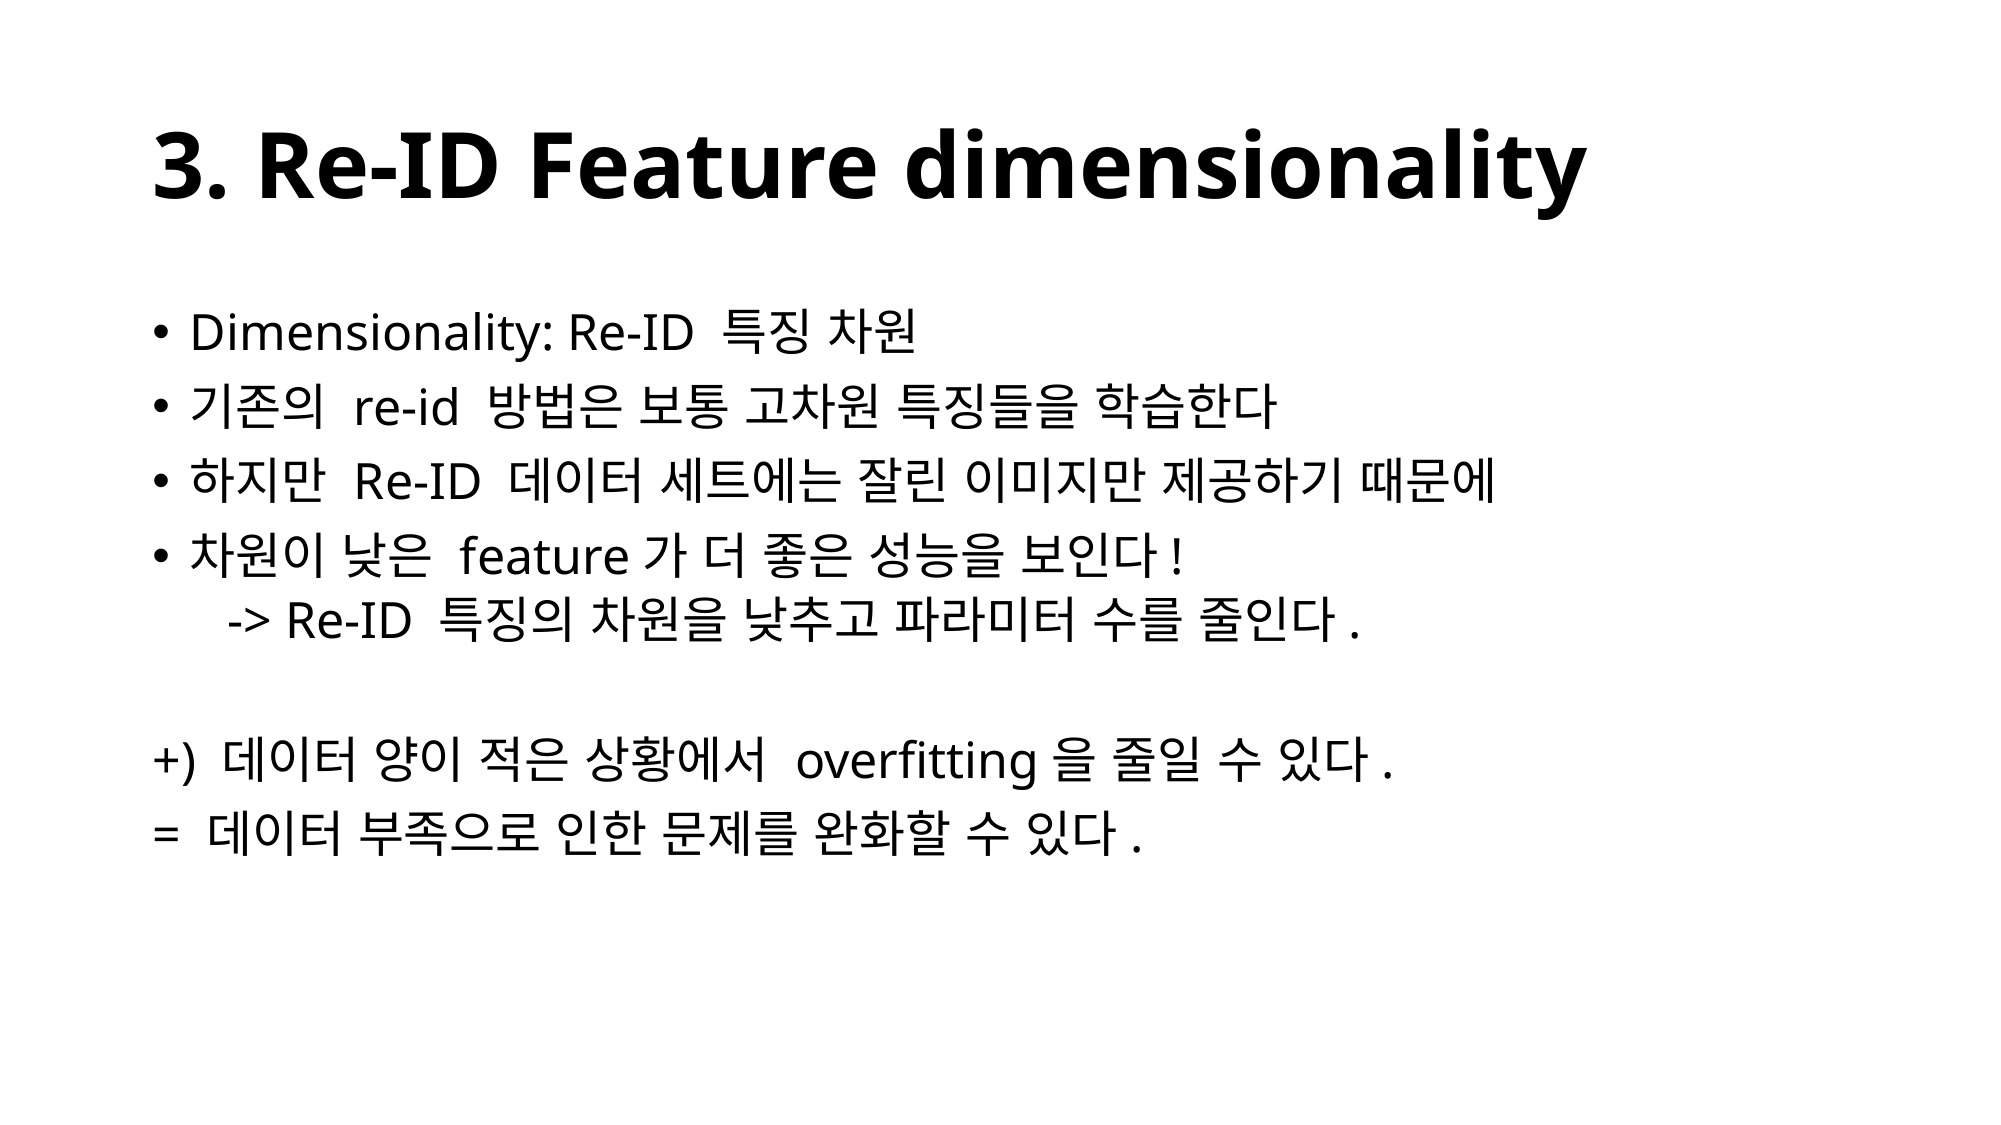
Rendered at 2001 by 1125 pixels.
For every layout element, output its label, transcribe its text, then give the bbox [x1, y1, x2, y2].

title 3. Re-ID Feature dimensionality [137, 59, 2000, 278]
list Dimensionality: Re-ID 특징 차원 기존의 re-id 방법은 보통 고차원 특징들을 학습한다 하지만 Re-ID 데이터 세트에는 잘린 이미지만 제공하기 때문에 차원이 낮은 feature가 더 좋은 성능을 보인다! -> Re-ID 특징의 차원을 낮추고 파라미터 수를 줄인다. +) 데이터 양이 적은 상황에서 overfitting을 줄일 수 있다. = 데이터 부족으로 인한 문제를 완화할 수 있다. [137, 299, 1863, 935]
